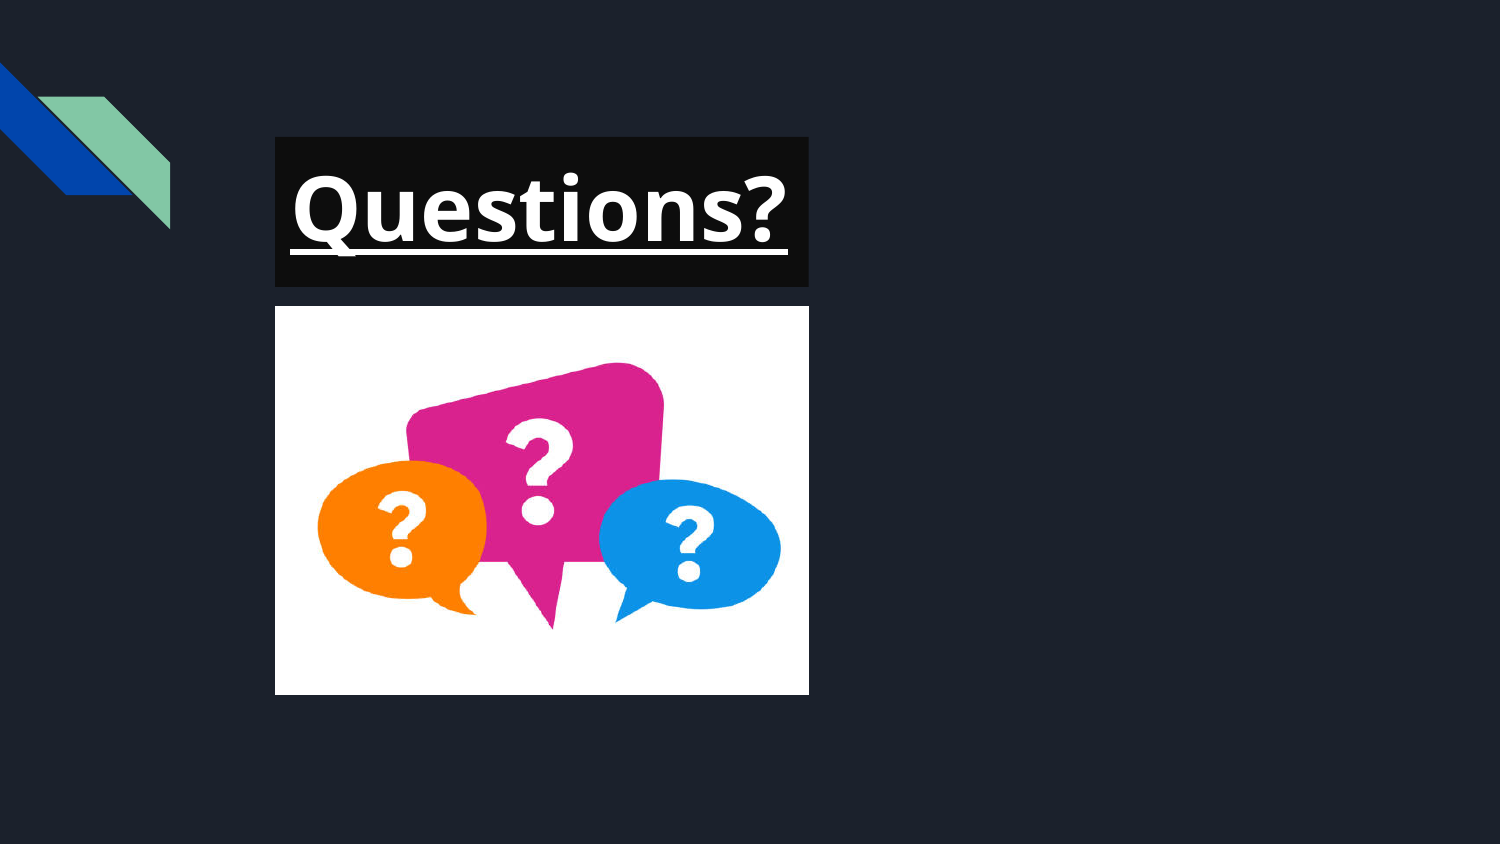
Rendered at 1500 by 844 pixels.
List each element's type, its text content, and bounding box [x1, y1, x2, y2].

title Questions? [275, 136, 809, 287]
picture [274, 306, 809, 696]
